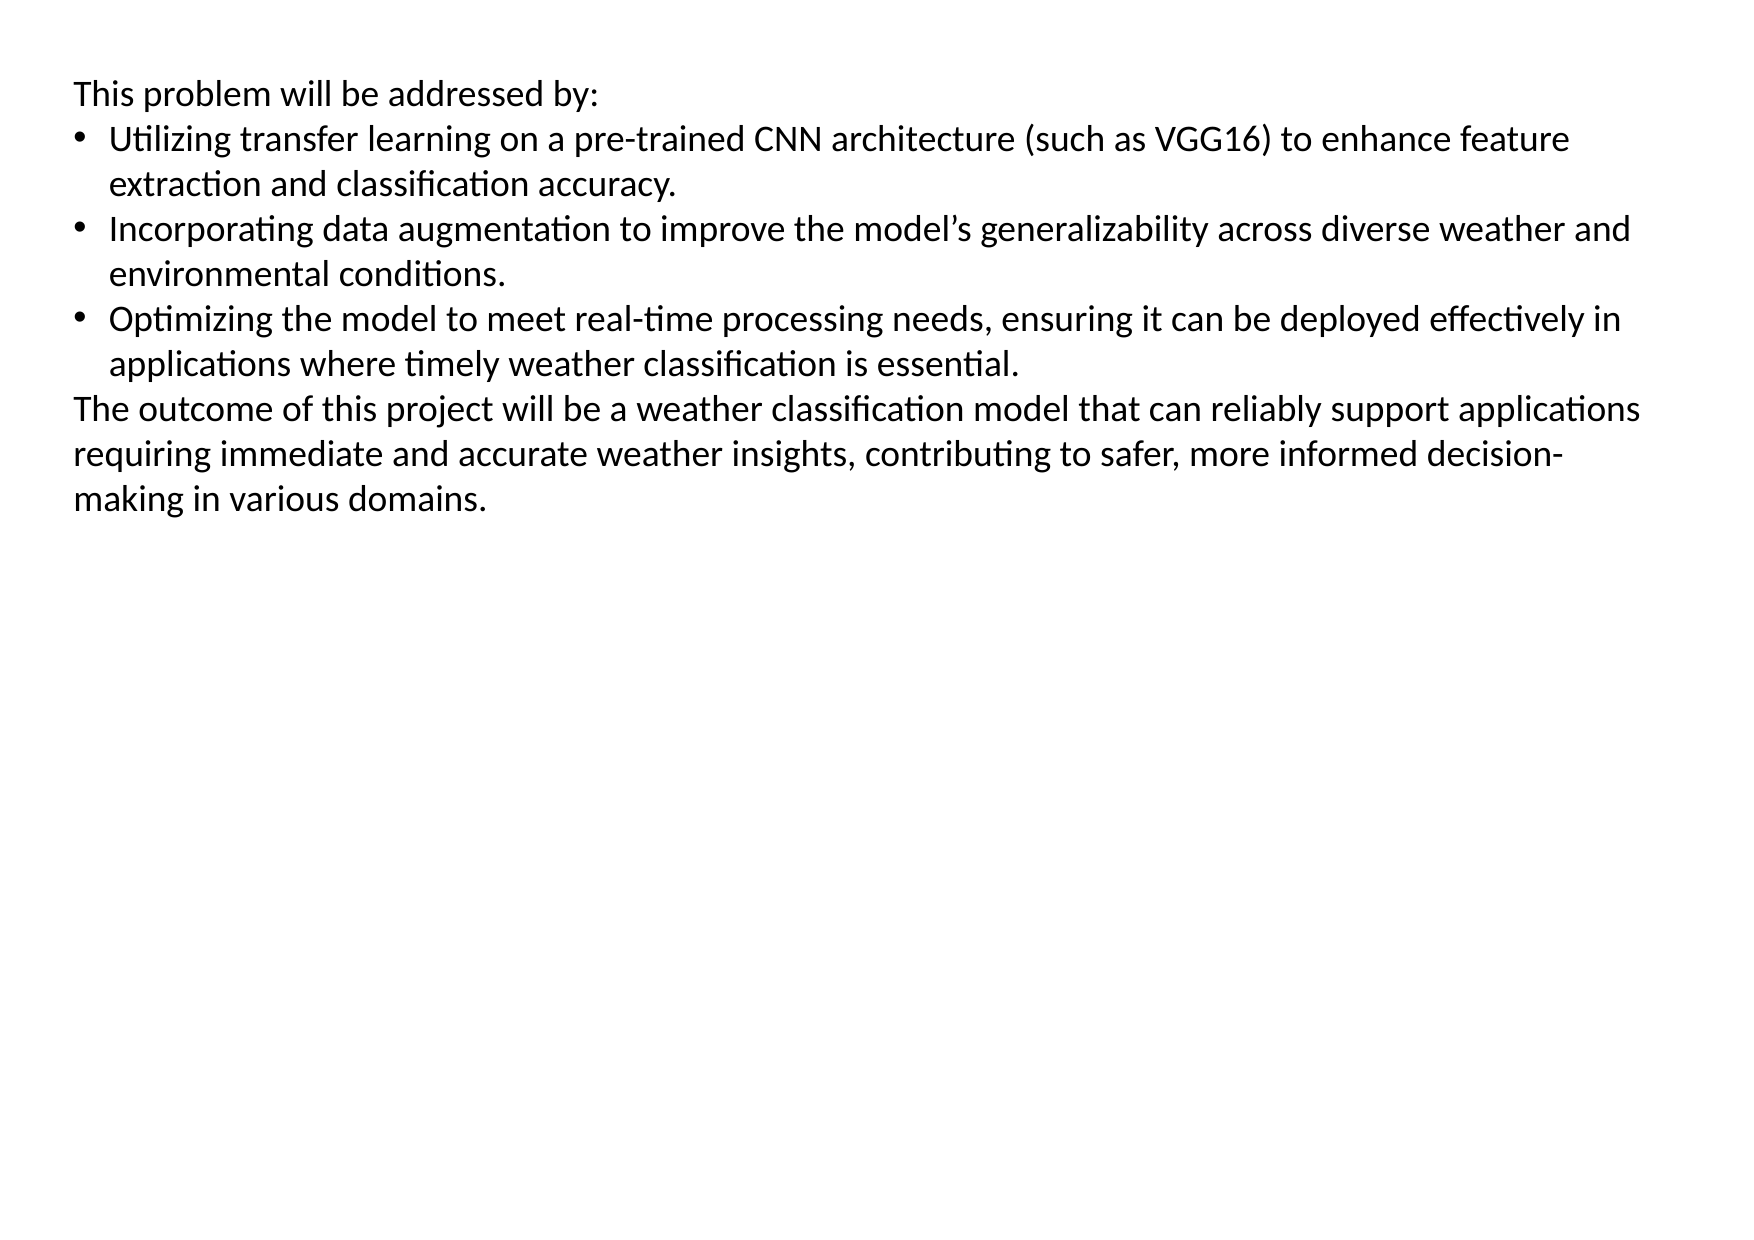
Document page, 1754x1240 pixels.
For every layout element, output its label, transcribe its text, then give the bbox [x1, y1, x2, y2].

text_box This problem will be addressed by: Utilizing transfer learning on a pre-trained CNN architecture (such as VGG16) to enhance feature extraction and classification accuracy. Incorporating data augmentation to improve the model’s generalizability across diverse weather and environmental conditions. Optimizing the model to meet real-time processing needs, ensuring it can be deployed effectively in applications where timely weather classification is essential. The outcome of this project will be a weather classification model that can reliably support applications requiring immediate and accurate weather insights, contributing to safer, more informed decision-making in various domains. [58, 62, 1668, 572]
